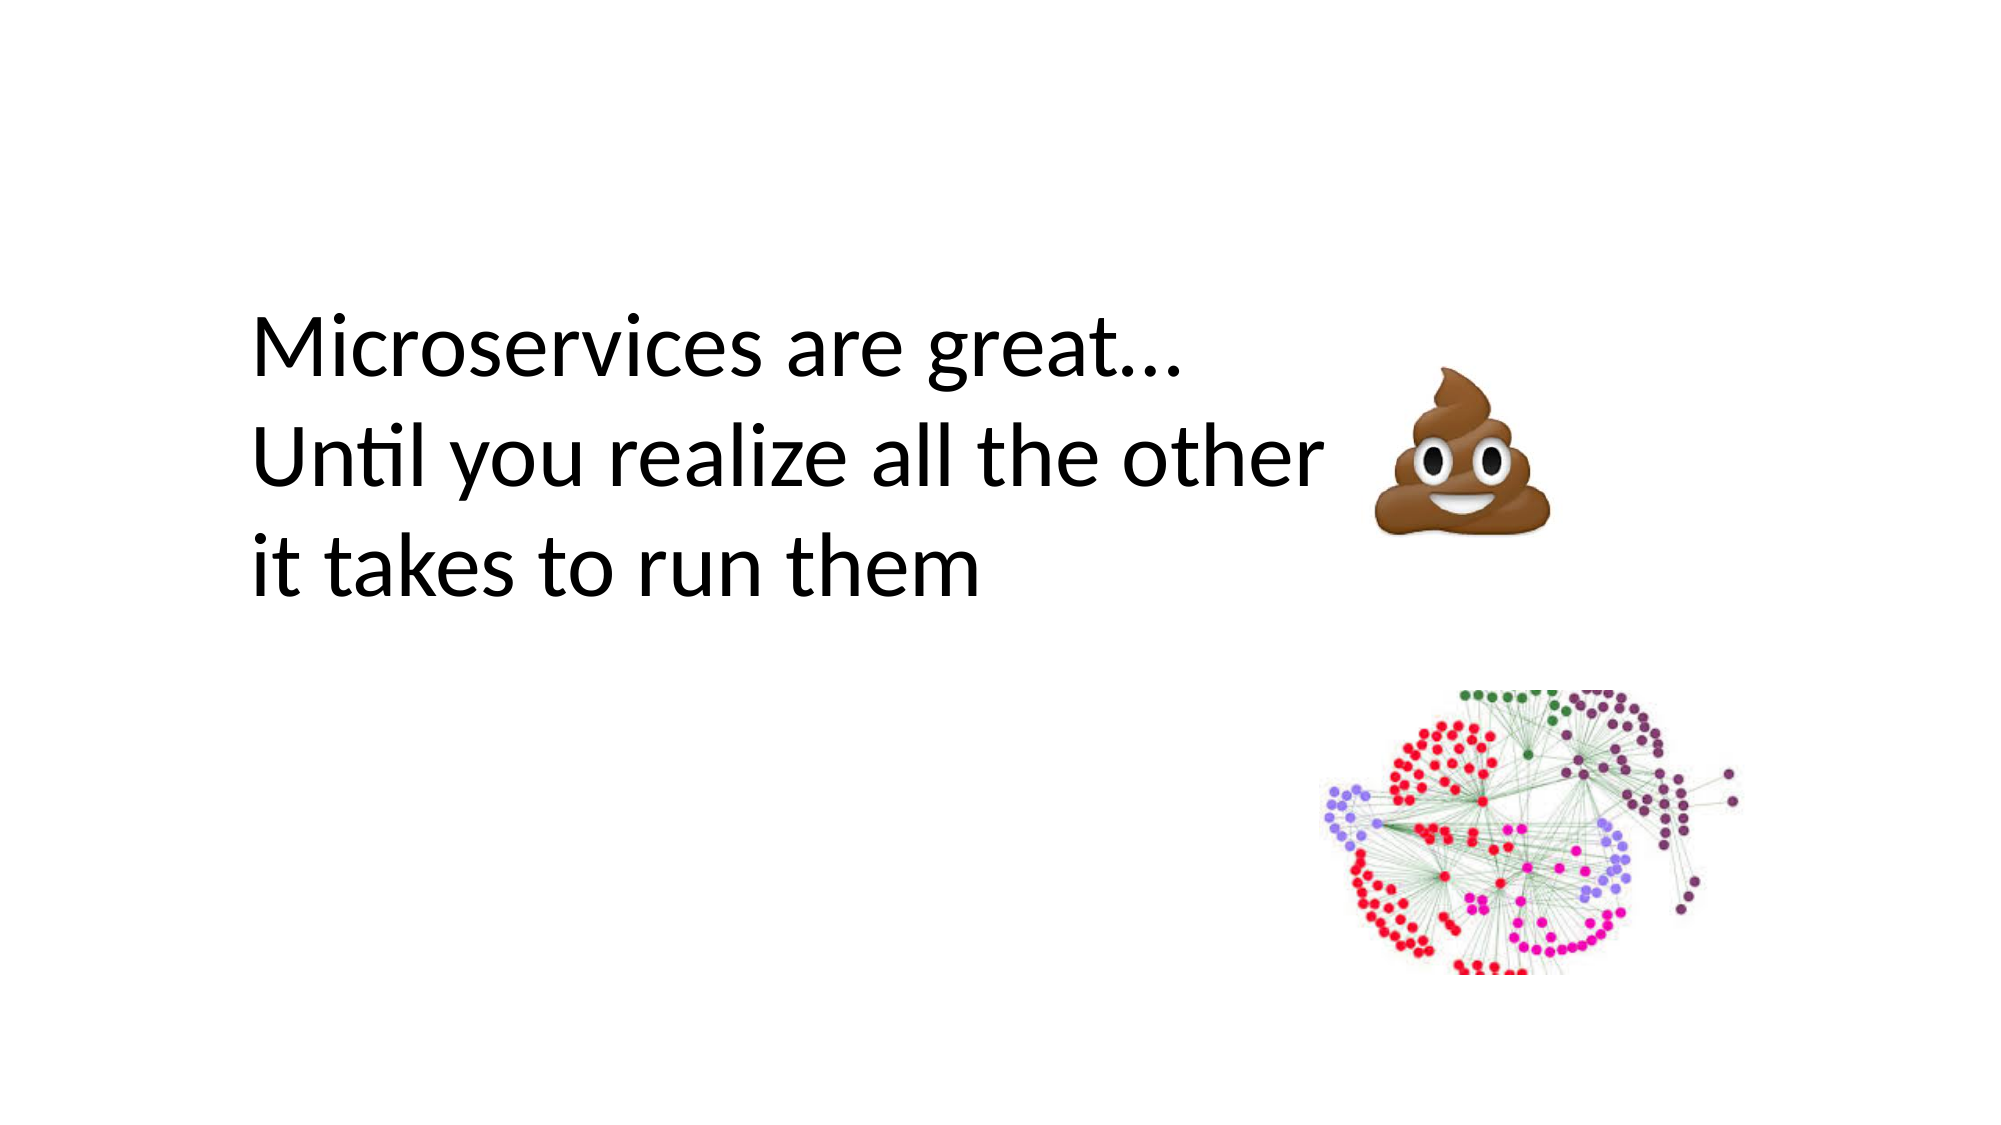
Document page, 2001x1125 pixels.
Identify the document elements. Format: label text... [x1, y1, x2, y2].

picture [1361, 351, 1563, 553]
picture [1319, 690, 1751, 976]
text_box Microservices are great… Until you realize all the other it takes to run them [236, 277, 1344, 623]
